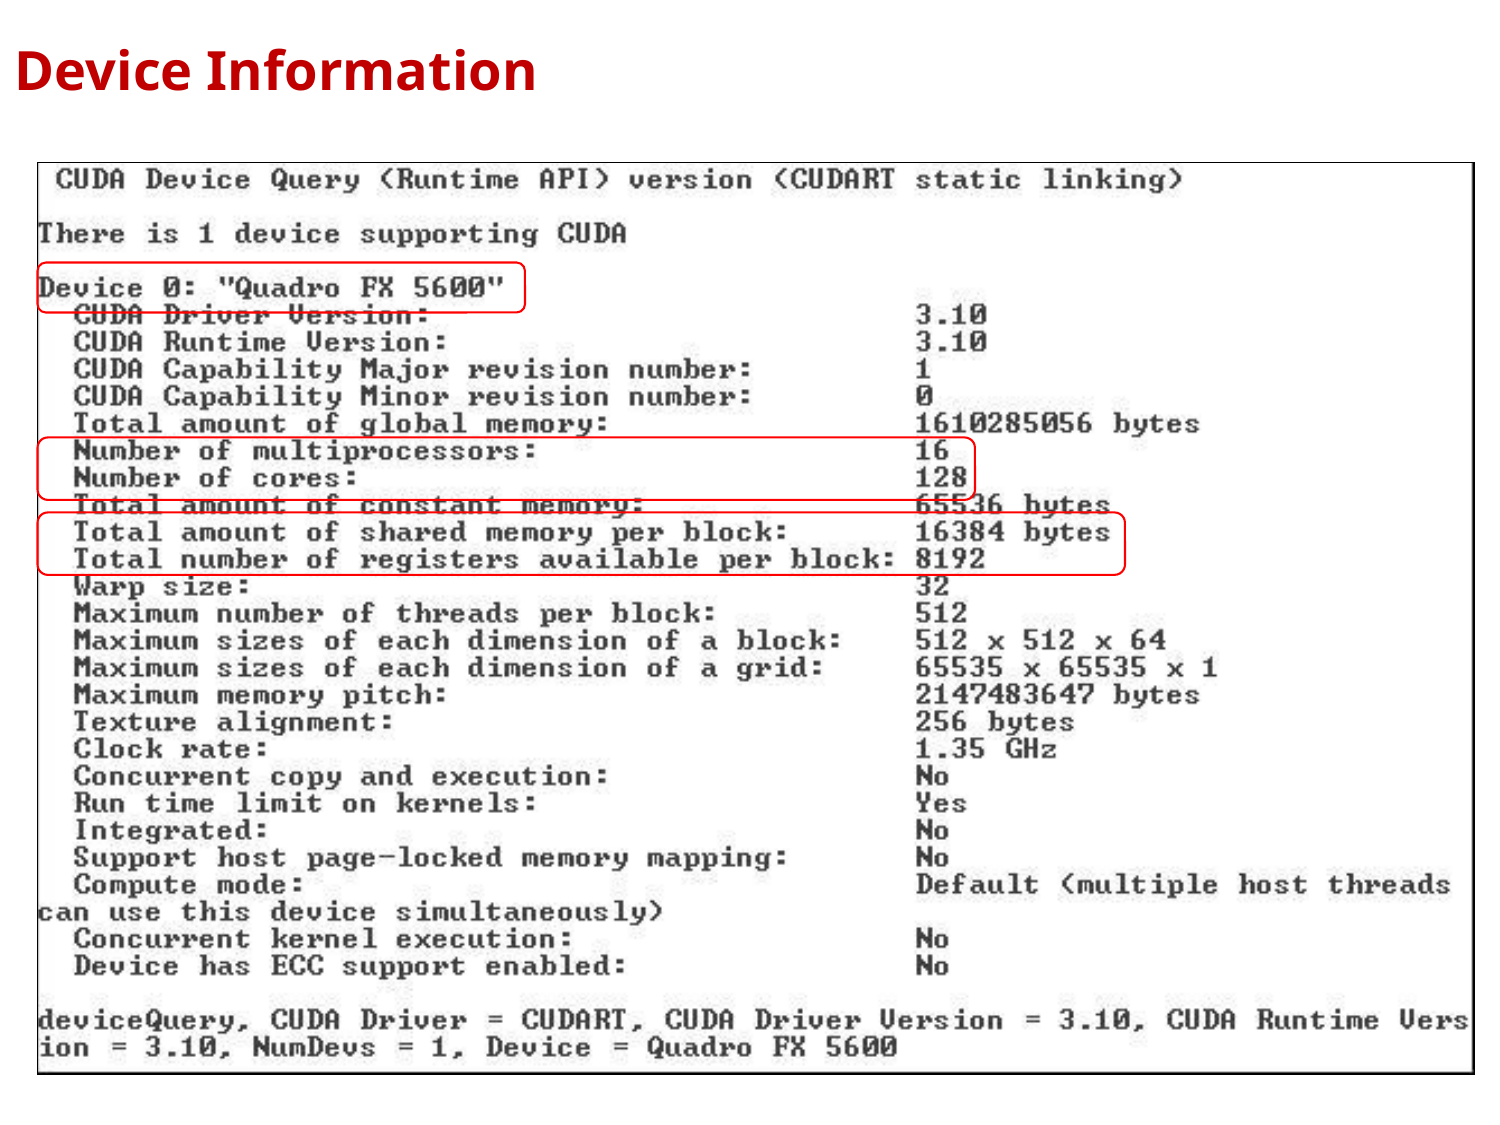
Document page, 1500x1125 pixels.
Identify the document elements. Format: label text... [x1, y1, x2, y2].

text_box Device Information [0, 0, 1500, 138]
picture [37, 162, 1475, 1075]
